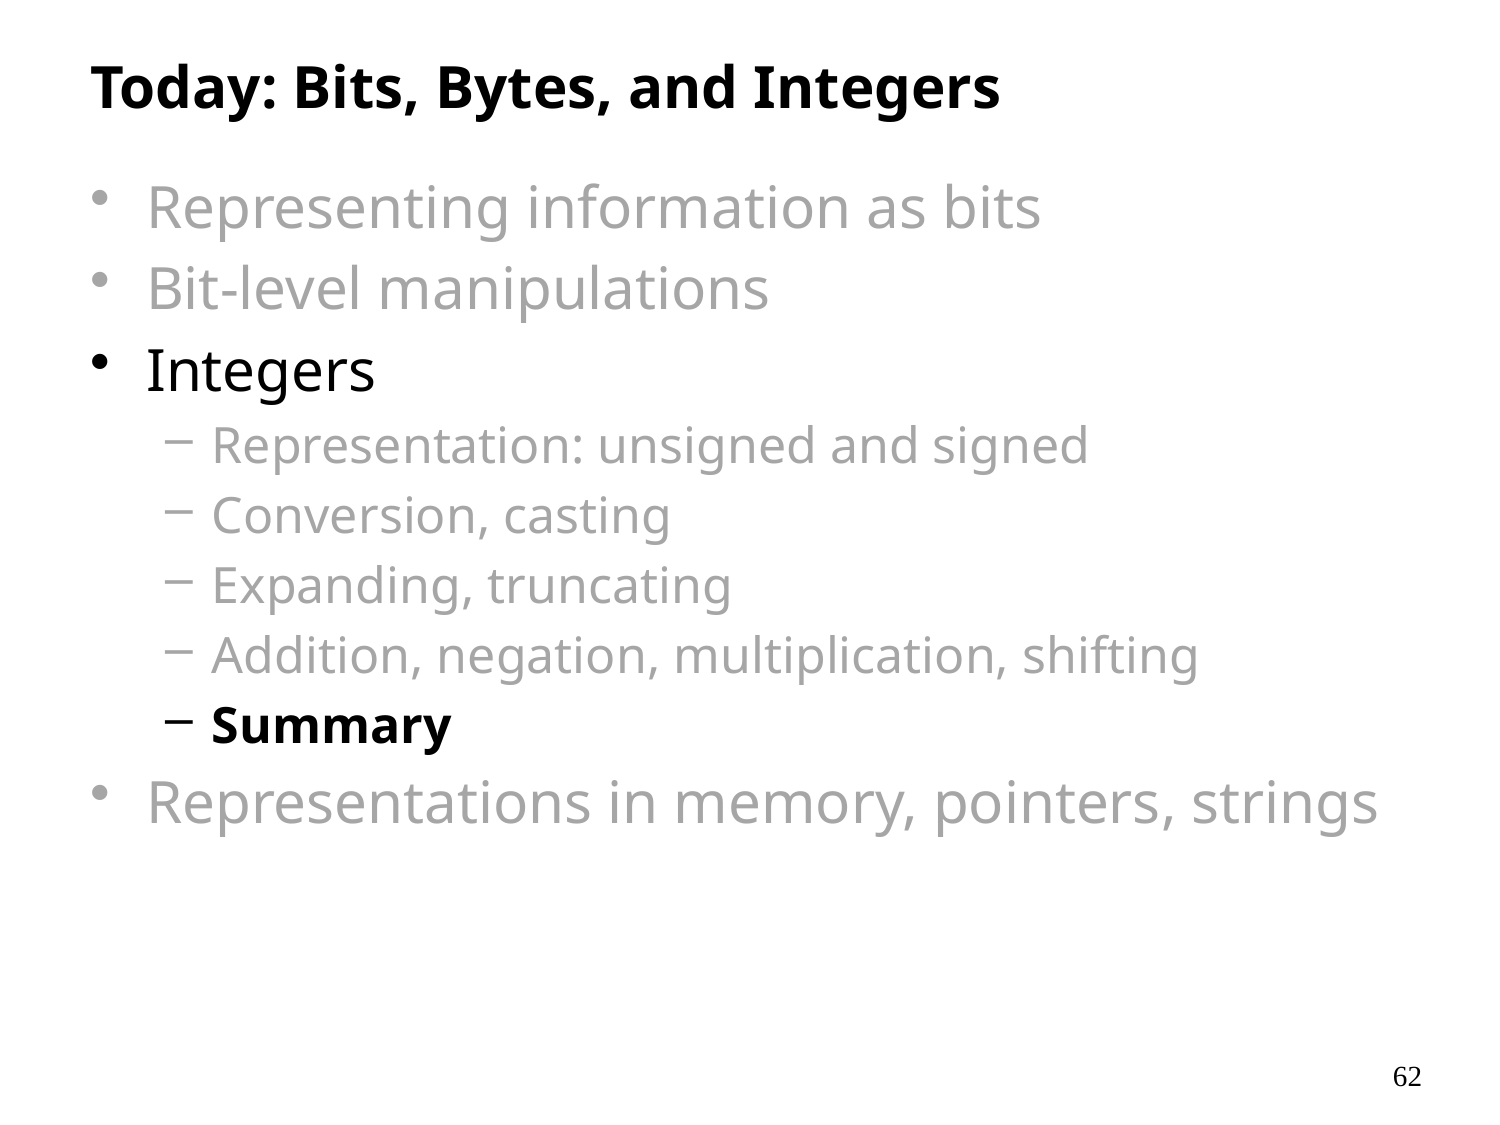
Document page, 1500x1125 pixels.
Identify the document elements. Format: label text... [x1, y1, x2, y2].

title Today: Bits, Bytes, and Integers [75, 33, 1438, 138]
list Representing information as bits Bit-level manipulations Integers Representation: unsigned and signed Conversion, casting Expanding, truncating Addition, negation, multiplication, shifting Summary Representations in memory, pointers, strings [75, 162, 1438, 1038]
slide_number 62 [1224, 1049, 1438, 1092]
